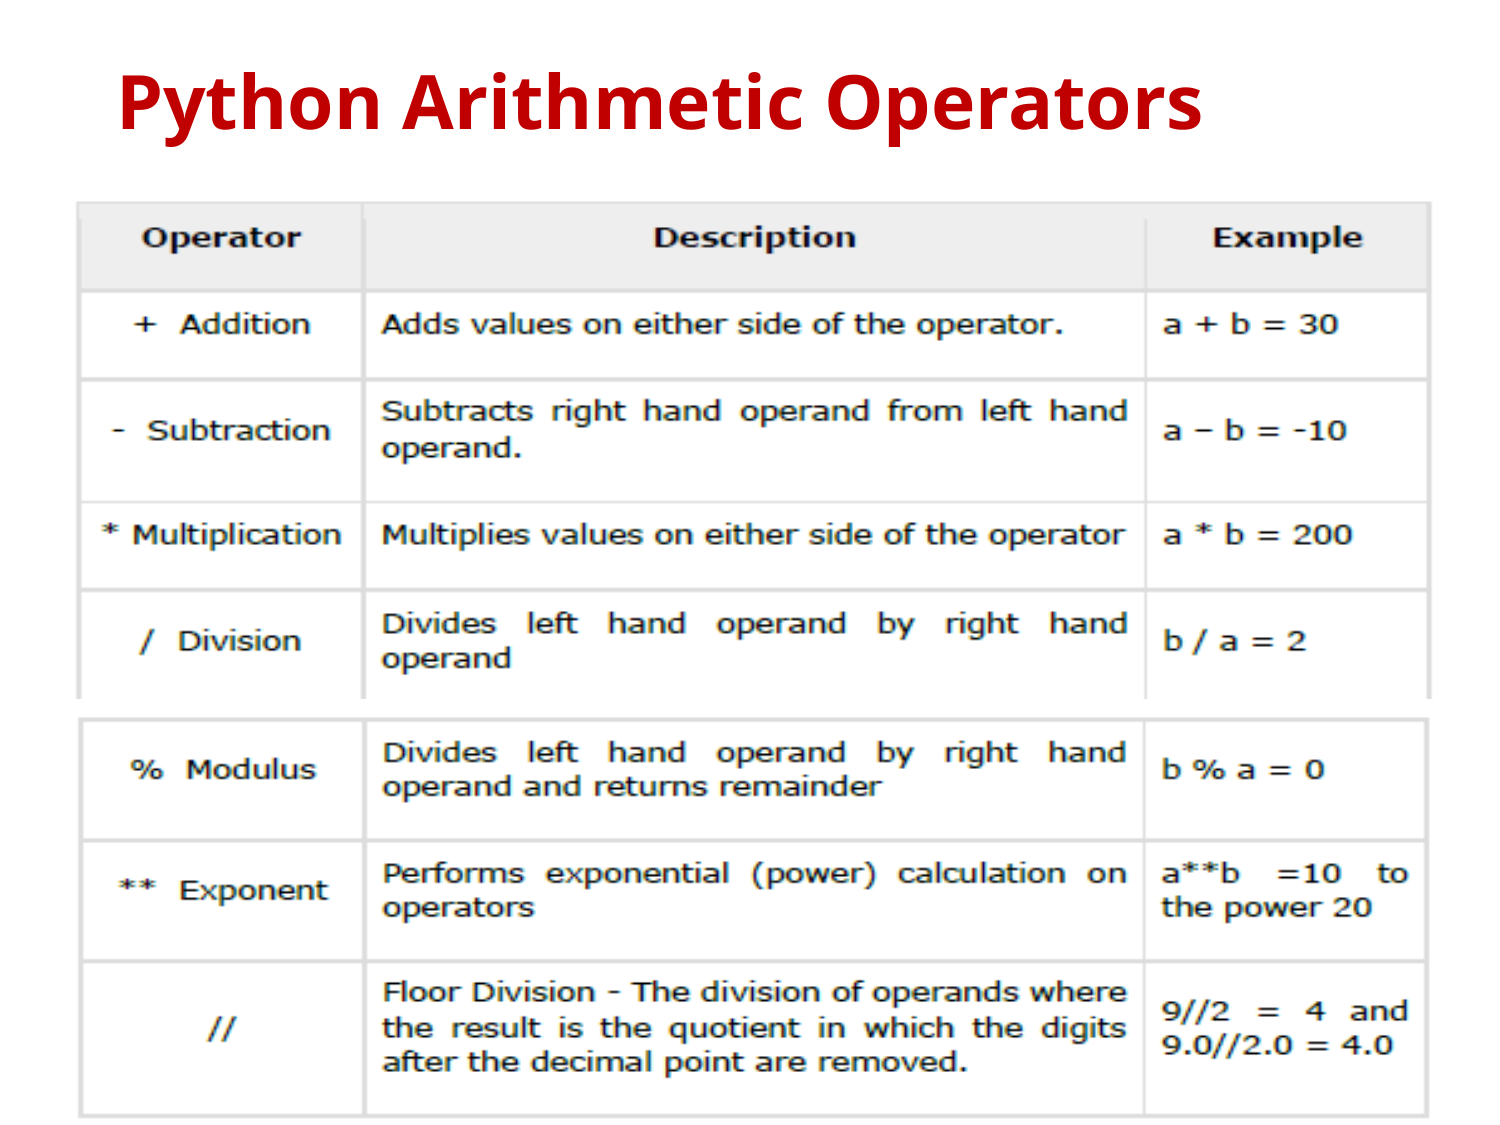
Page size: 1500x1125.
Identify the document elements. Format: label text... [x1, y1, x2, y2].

title Python Arithmetic Operators [101, 0, 1395, 187]
picture [62, 187, 1450, 1125]
